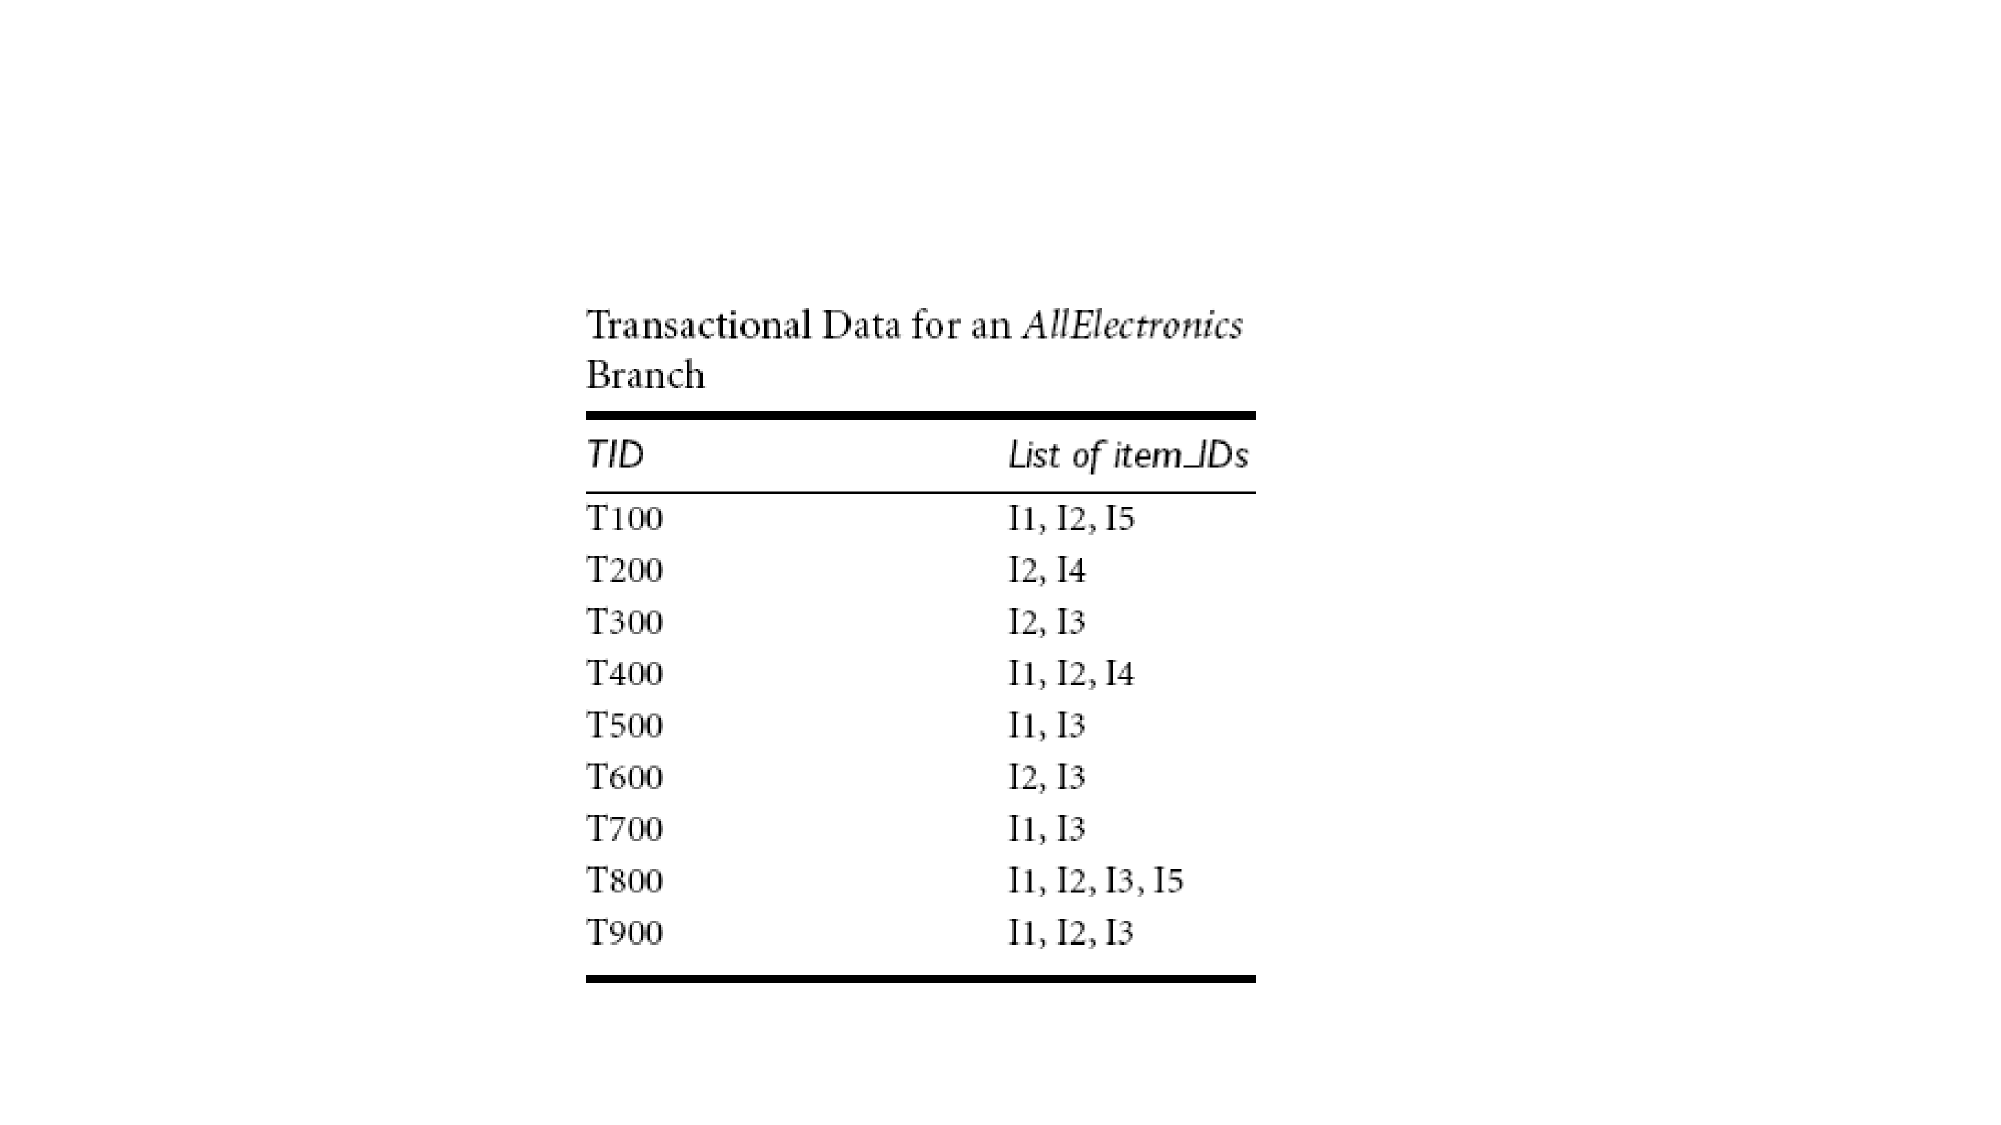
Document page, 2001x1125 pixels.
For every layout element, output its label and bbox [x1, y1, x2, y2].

picture [578, 299, 1256, 996]
